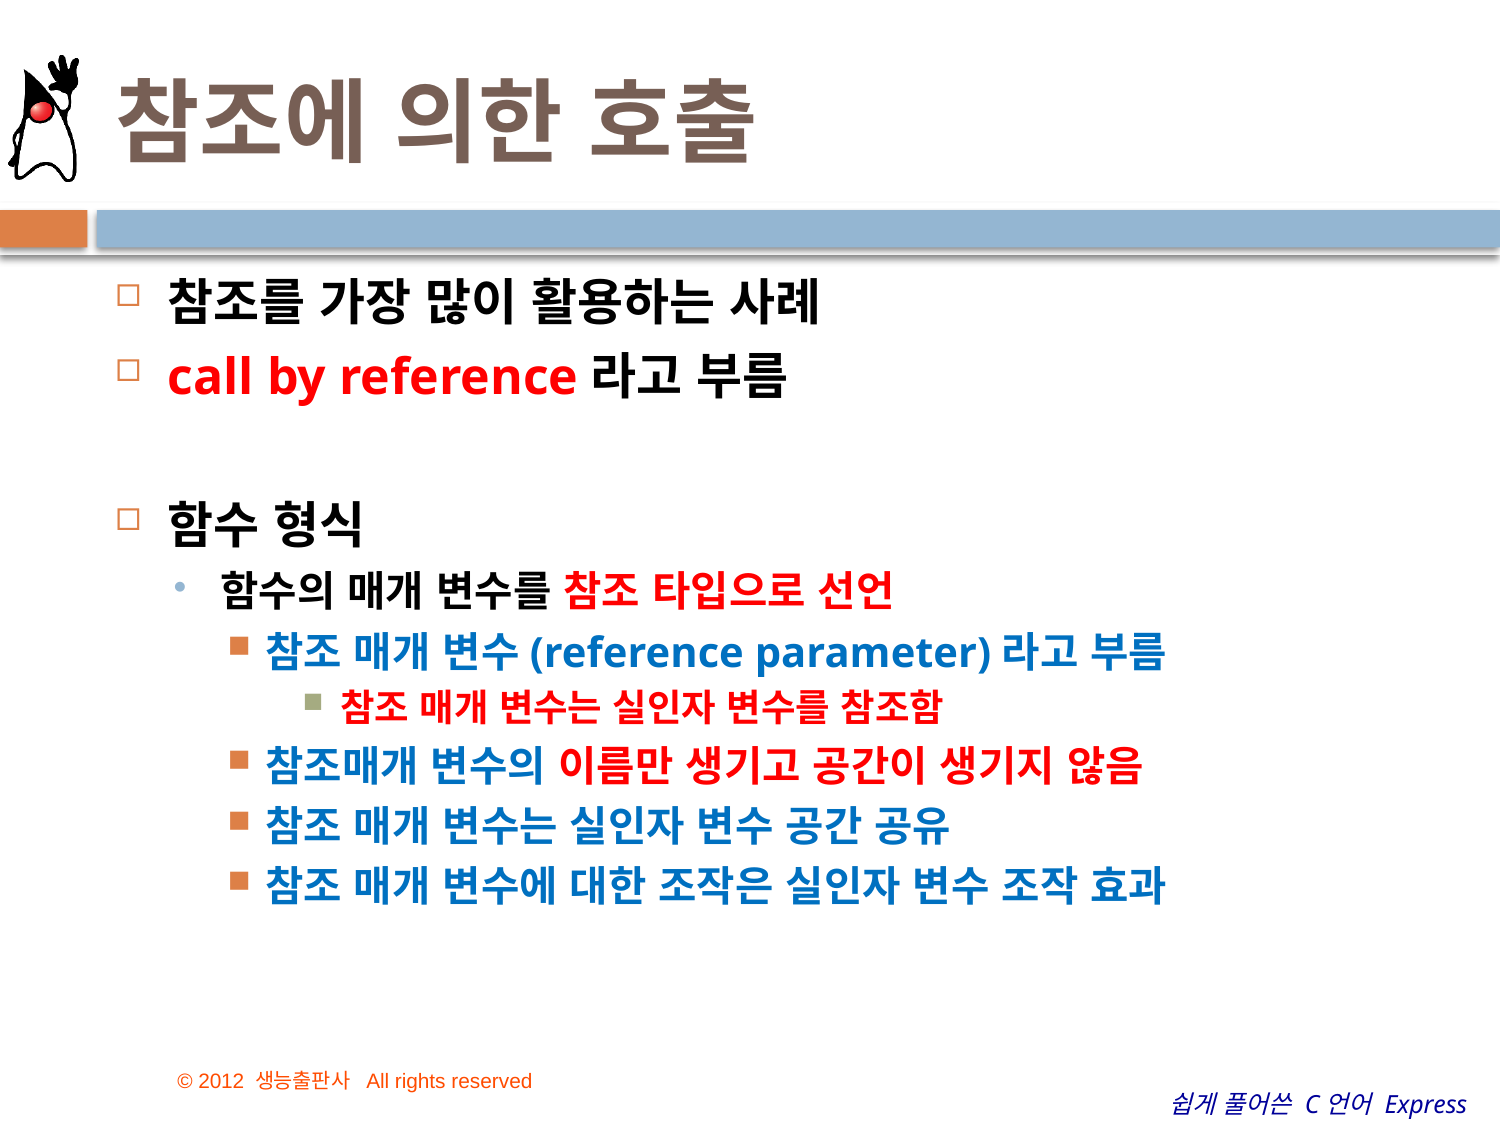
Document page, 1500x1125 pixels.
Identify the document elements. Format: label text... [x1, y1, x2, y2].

picture [8, 55, 79, 182]
list 참조를 가장 많이 활용하는 사례 call by reference라고 부름 함수 형식 함수의 매개 변수를 참조 타입으로 선언 참조 매개 변수(reference parameter)라고 부름 참조 매개 변수는 실인자 변수를 참조함 참조매개 변수의 이름만 생기고 공간이 생기지 않음 참조 매개 변수는 실인자 변수 공간 공유 참조 매개 변수에 대한 조작은 실인자 변수 조작 효과 [100, 262, 1438, 1000]
title 참조에 의한 호출 [100, 37, 1438, 200]
